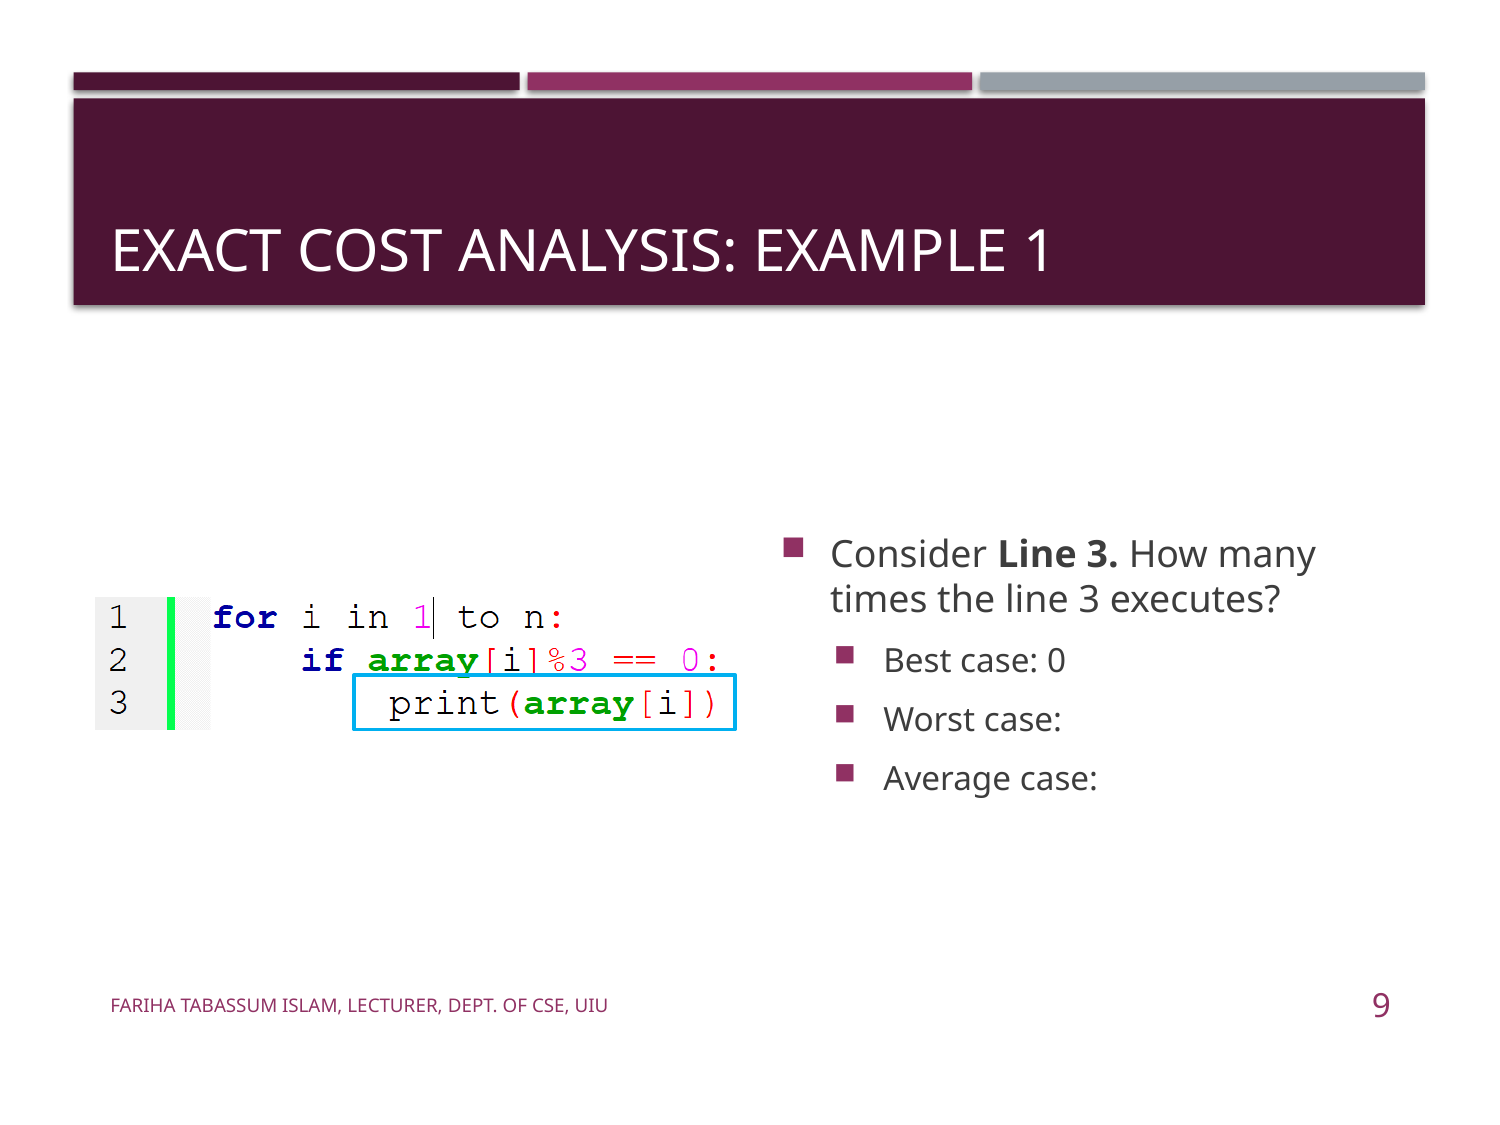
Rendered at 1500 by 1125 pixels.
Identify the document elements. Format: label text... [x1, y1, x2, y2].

footer Fariha Tabassum Islam, Lecturer, Dept. of CSE, UIU [95, 976, 895, 1037]
slide_number 9 [1279, 977, 1406, 1037]
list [94, 596, 736, 731]
title EXACT COST ANALYSIS: Example 1 [95, 112, 1406, 291]
